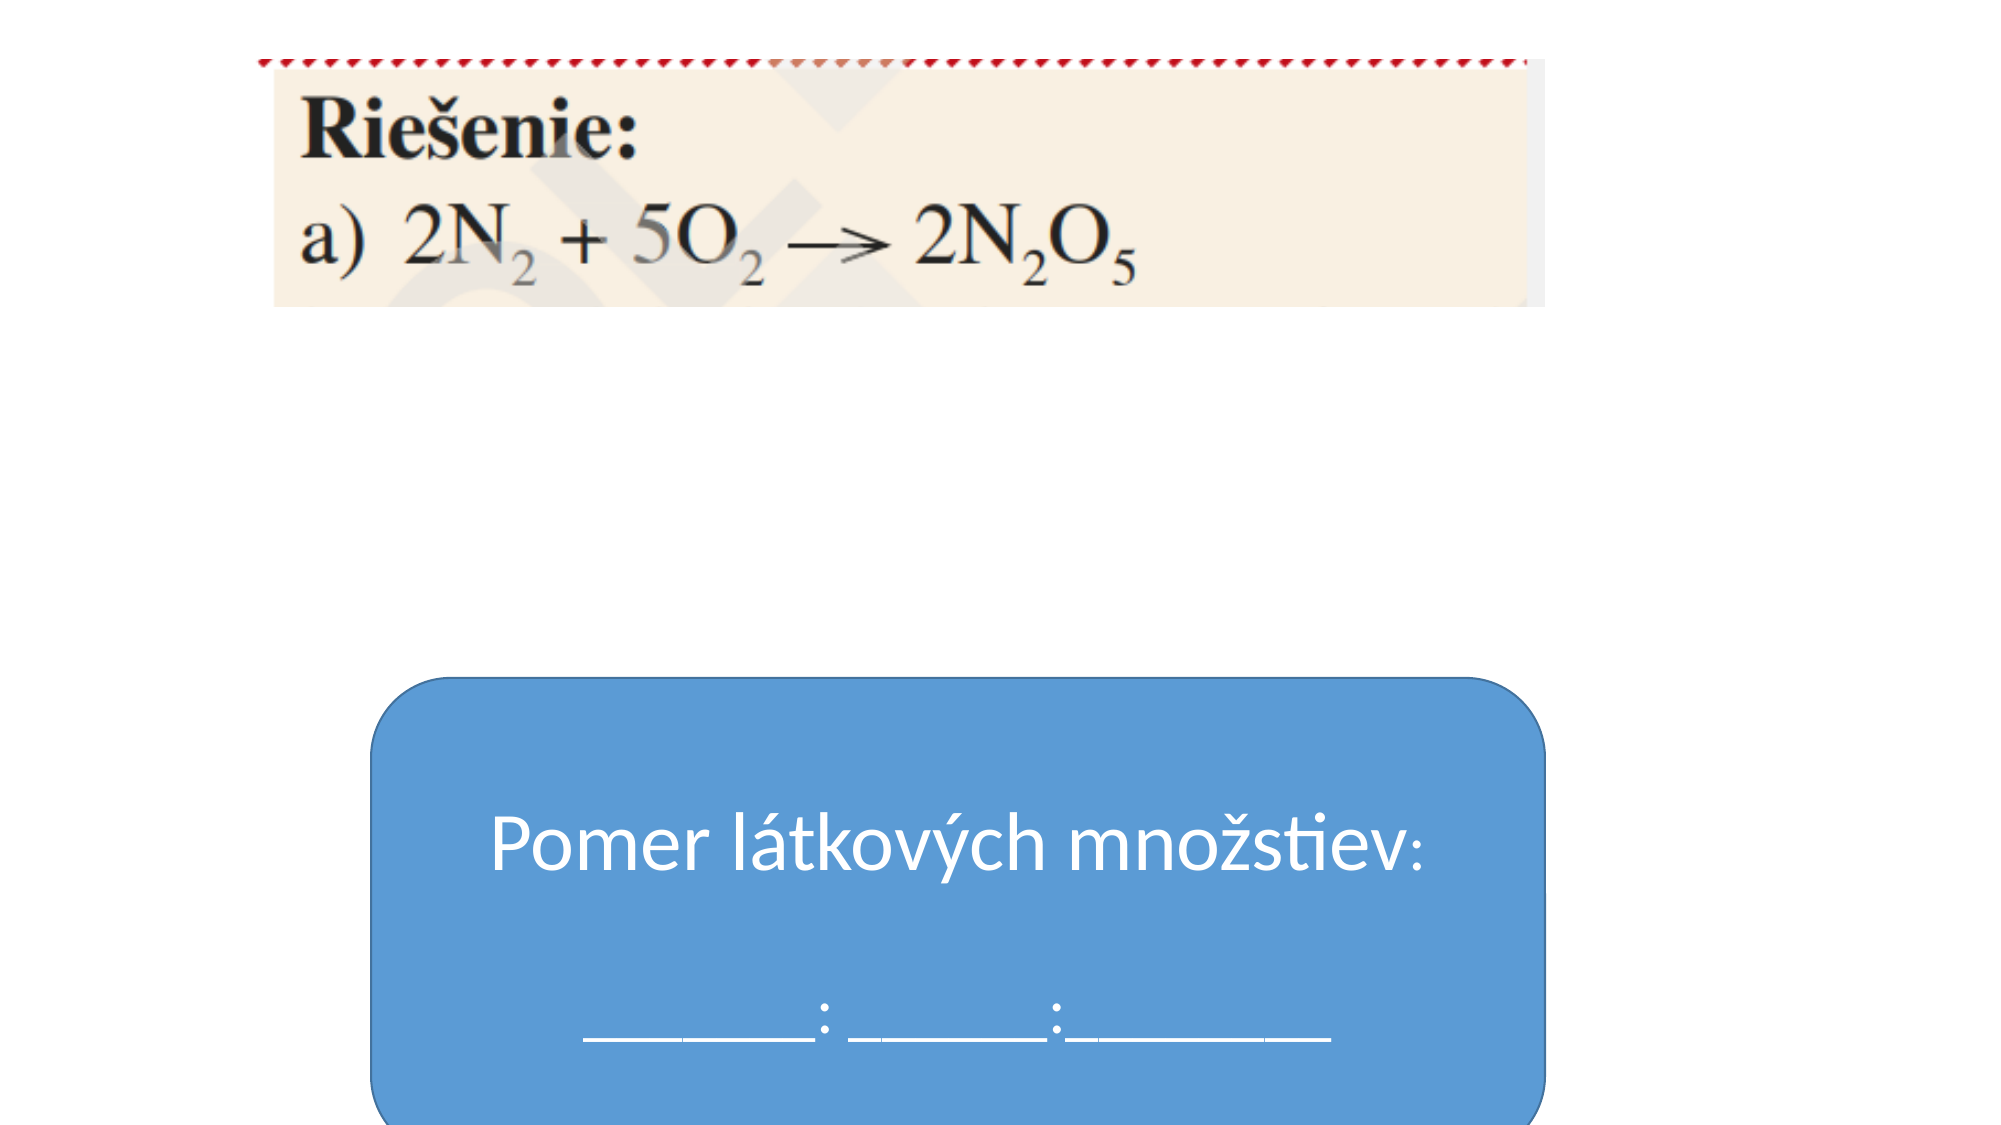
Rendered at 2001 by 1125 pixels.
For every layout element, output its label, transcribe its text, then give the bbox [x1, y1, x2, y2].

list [254, 59, 1545, 307]
text_box Pomer látkových množstiev: _______: ______:________ [370, 676, 1547, 1125]
